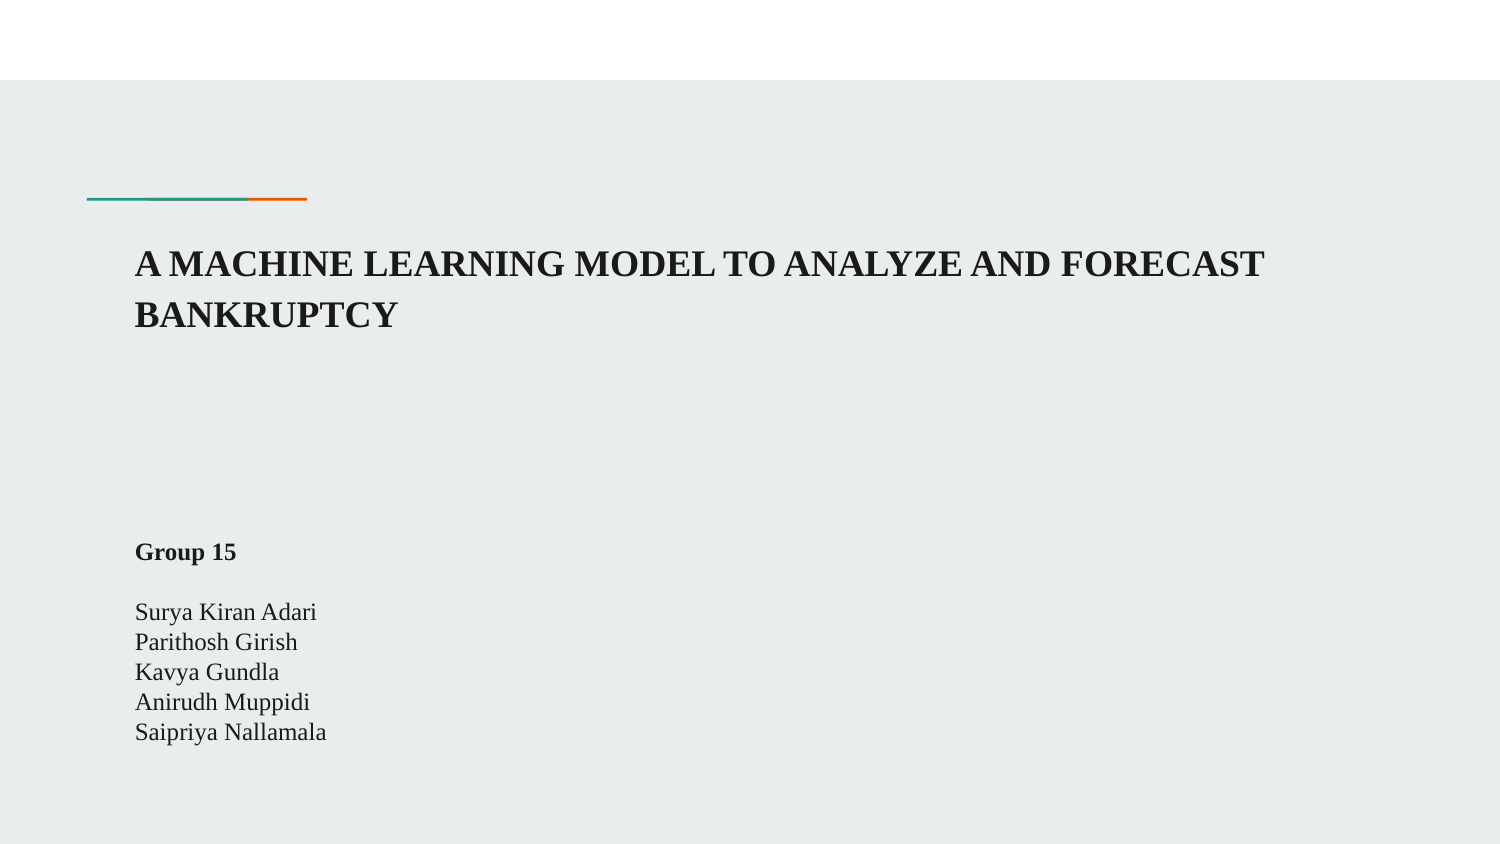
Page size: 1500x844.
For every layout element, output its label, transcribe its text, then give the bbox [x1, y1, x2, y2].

subtitle Group 15 Surya Kiran Adari Parithosh Girish Kavya Gundla Anirudh Muppidi Saipriya Nallamala [119, 520, 1381, 751]
title A MACHINE LEARNING MODEL TO ANALYZE AND FORECAST BANKRUPTCY [119, 216, 1381, 490]
